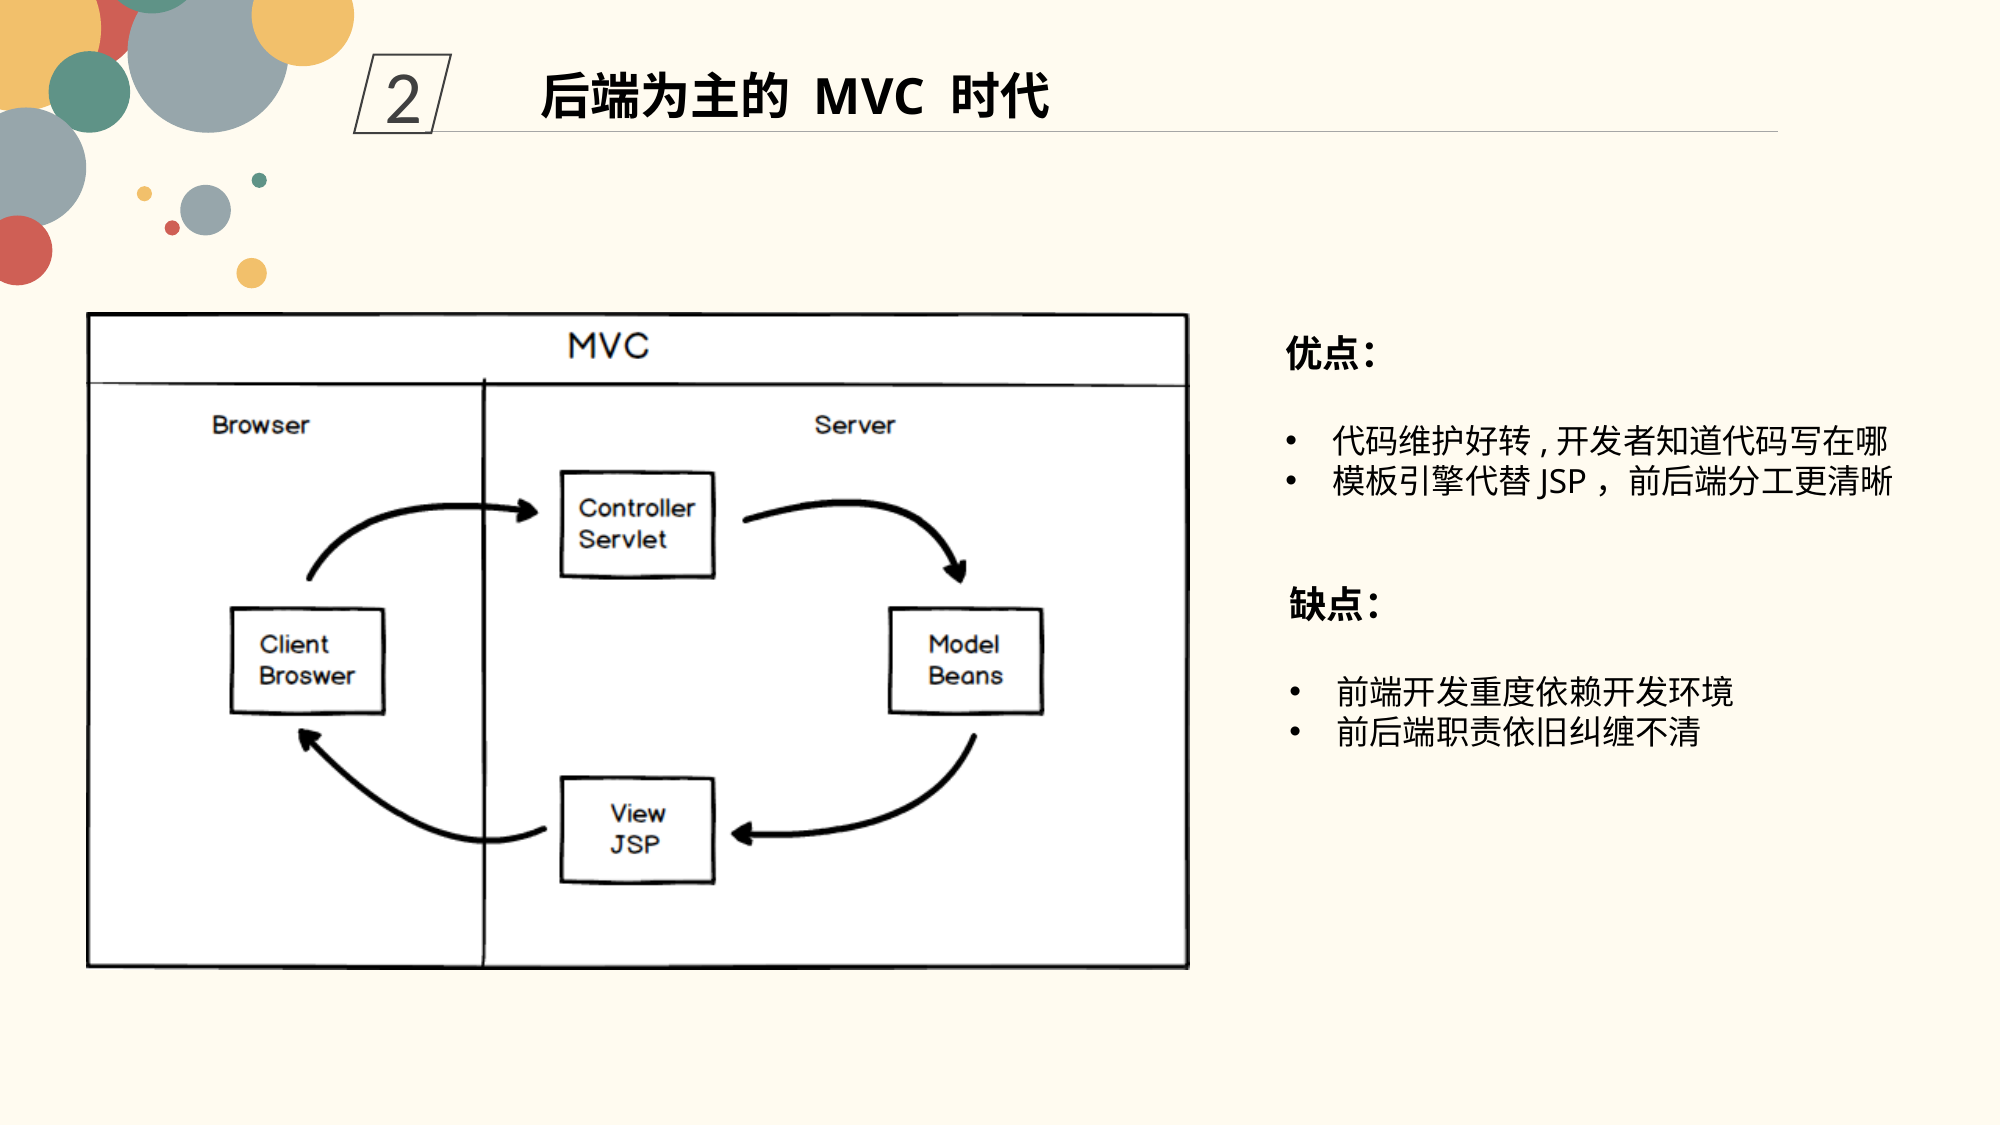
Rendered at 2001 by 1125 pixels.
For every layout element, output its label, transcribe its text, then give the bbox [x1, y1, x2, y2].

text_box 2 [355, 53, 453, 135]
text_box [0, 0, 355, 289]
text_box 优点： 代码维护好转,开发者知道代码写在哪 模板引擎代替JSP，前后端分工更清晰 [1270, 322, 1909, 508]
text_box 后端为主的 MVC 时代 [525, 57, 1296, 131]
text_box 缺点： 前端开发重度依赖开发环境 前后端职责依旧纠缠不清 [1274, 574, 1751, 759]
picture [86, 312, 1190, 970]
